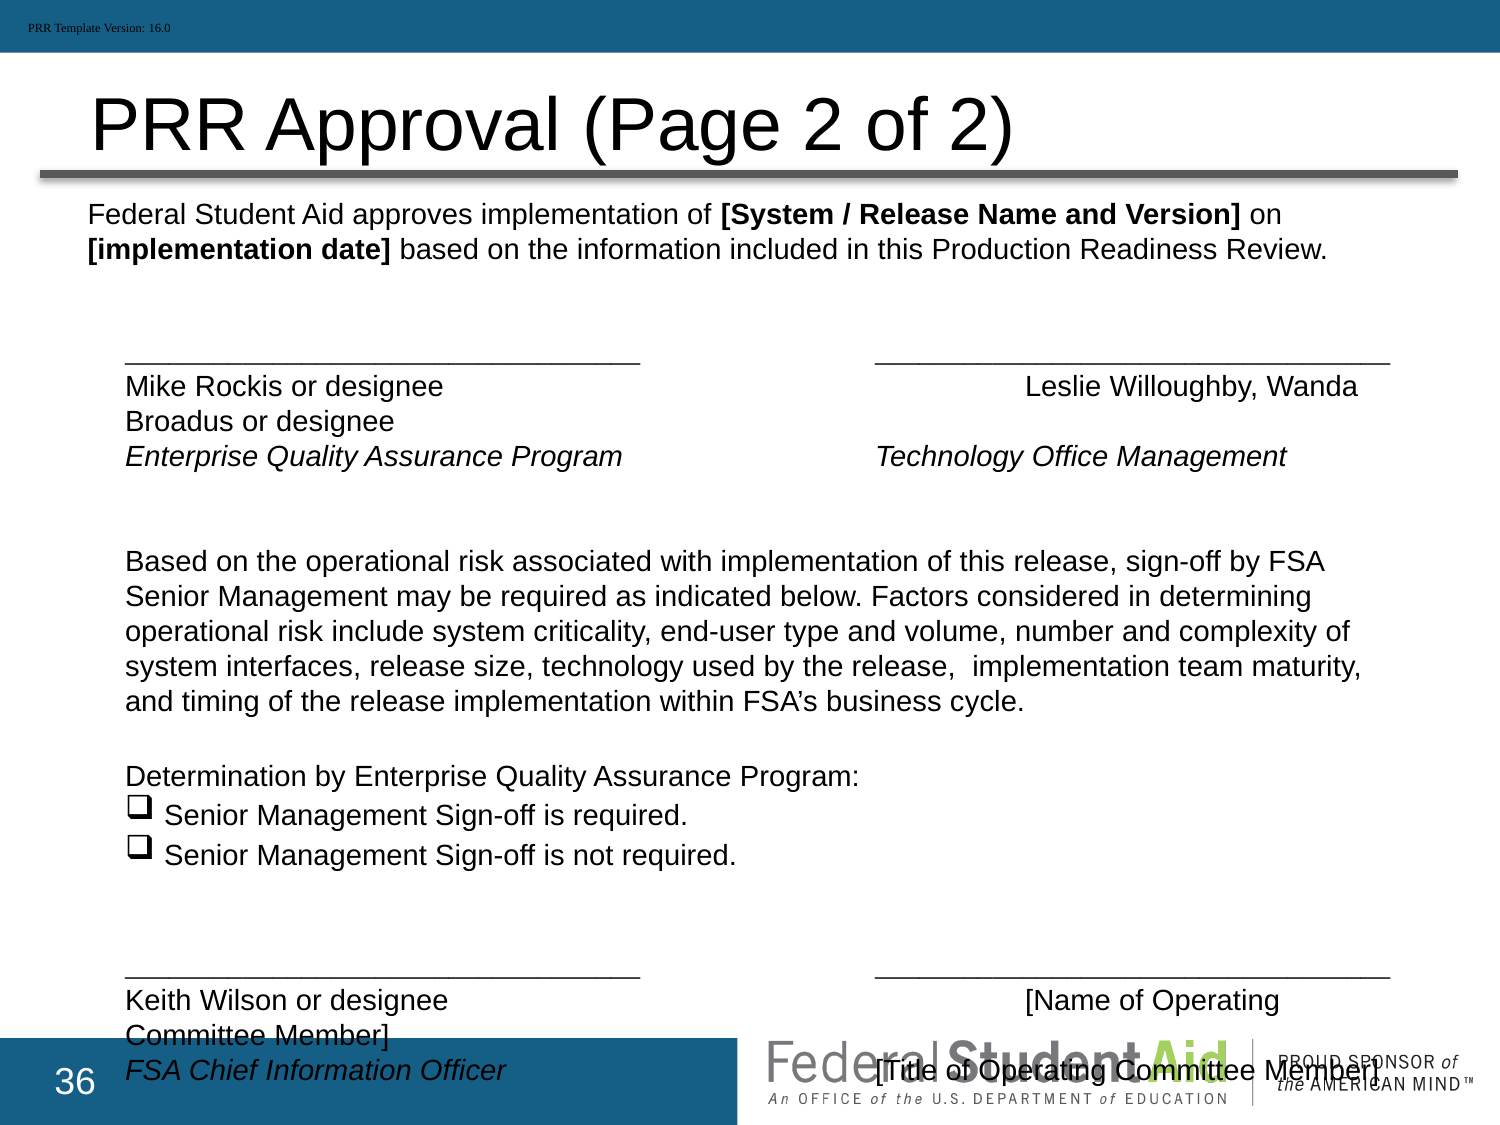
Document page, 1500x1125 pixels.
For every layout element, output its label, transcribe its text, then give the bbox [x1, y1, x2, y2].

text_box ___________________________________ ___________________________________ Mike Rockis or designee Leslie Willoughby, Wanda Broadus or designee Enterprise Quality Assurance Program Technology Office Management Based on the operational risk associated with implementation of this release, sign-off by FSA Senior Management may be required as indicated below. Factors considered in determining operational risk include system criticality, end-user type and volume, number and complexity of system interfaces, release size, technology used by the release, implementation team maturity, and timing of the release implementation within FSA’s business cycle. Determination by Enterprise Quality Assurance Program: Senior Management Sign-off is required. Senior Management Sign-off is not required. ___________________________________ ___________________________________ Keith Wilson or designee [Name of Operating Committee Member] FSA Chief Information Officer [Title of Operating Committee Member] [125, 324, 1425, 1050]
title PRR Approval (Page 2 of 2) [75, 67, 1479, 175]
text_box PRR Template Version: 16.0 [13, 12, 186, 43]
text_box Federal Student Aid approves implementation of [System / Release Name and Version] on [implementation date] based on the information included in this Production Readiness Review. [87, 187, 1400, 288]
picture [768, 1039, 1473, 1106]
